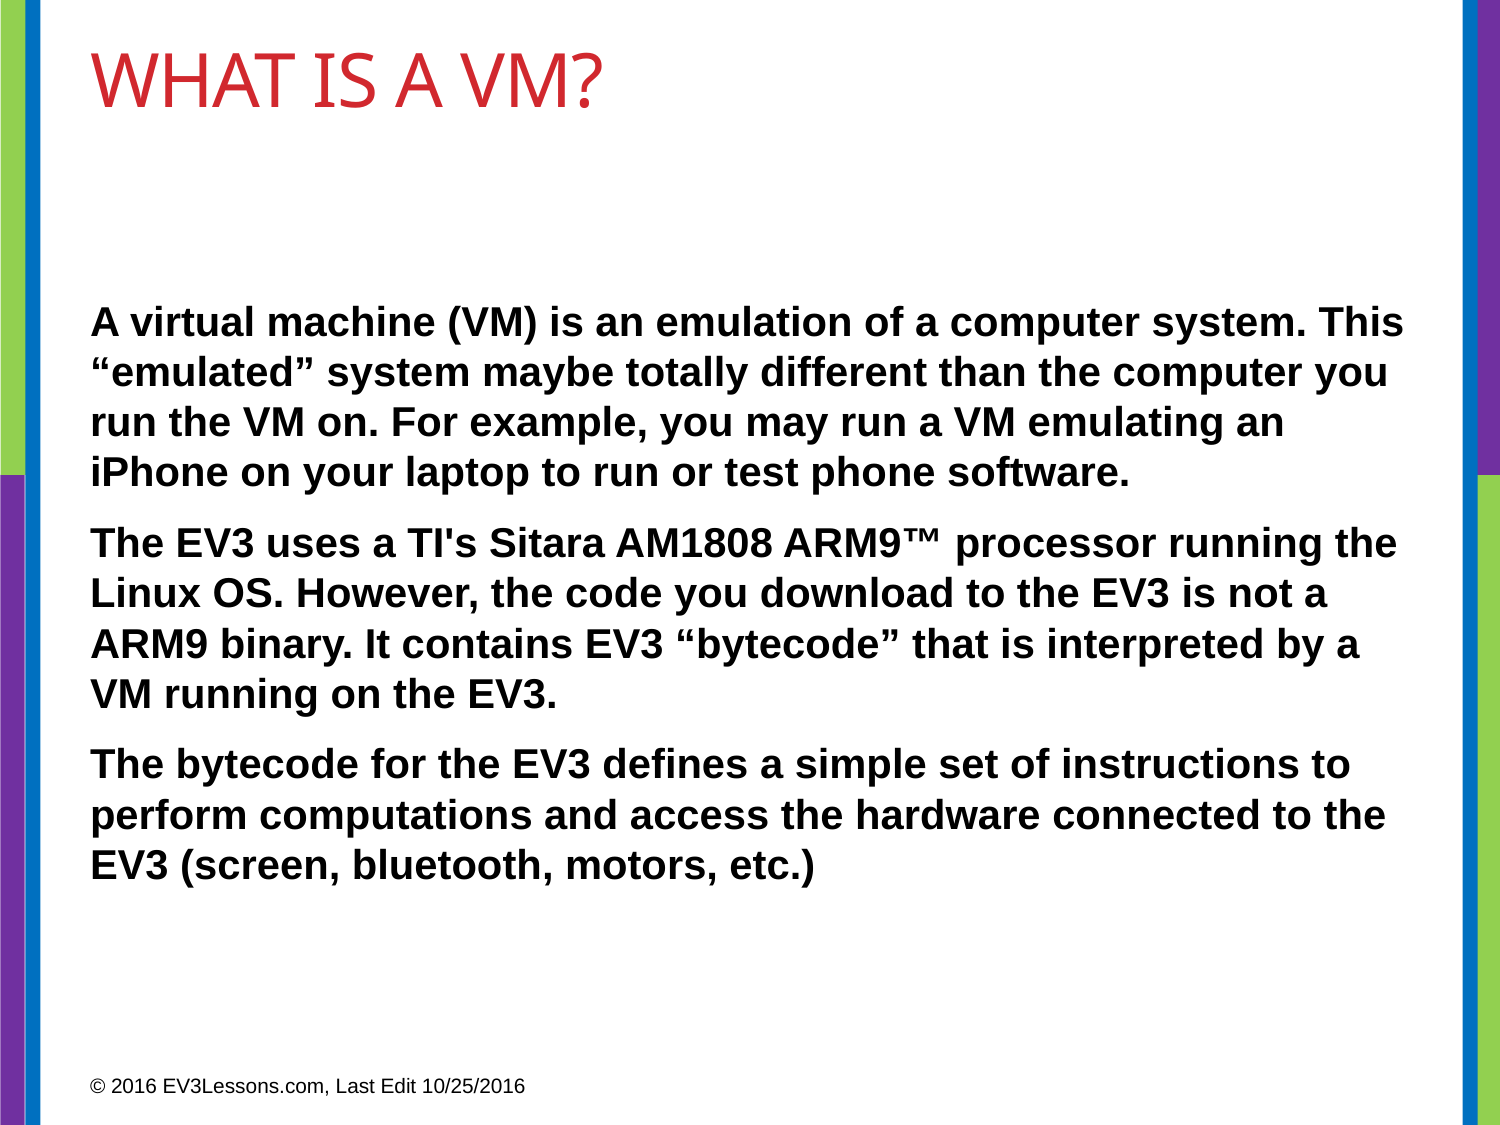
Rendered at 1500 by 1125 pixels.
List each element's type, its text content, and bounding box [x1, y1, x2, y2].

title What is A VM? [75, 25, 1428, 250]
list A virtual machine (VM) is an emulation of a computer system. This “emulated” system maybe totally different than the computer you run the VM on. For example, you may run a VM emulating an iPhone on your laptop to run or test phone software. The EV3 uses a TI's Sitara AM1808 ARM9™ processor running the Linux OS. However, the code you download to the EV3 is not a ARM9 binary. It contains EV3 “bytecode” that is interpreted by a VM running on the EV3. The bytecode for the EV3 defines a simple set of instructions to perform computations and access the hardware connected to the EV3 (screen, bluetooth, motors, etc.) [75, 287, 1428, 1005]
footer © 2016 EV3Lessons.com, Last Edit 10/25/2016 [75, 1065, 638, 1112]
